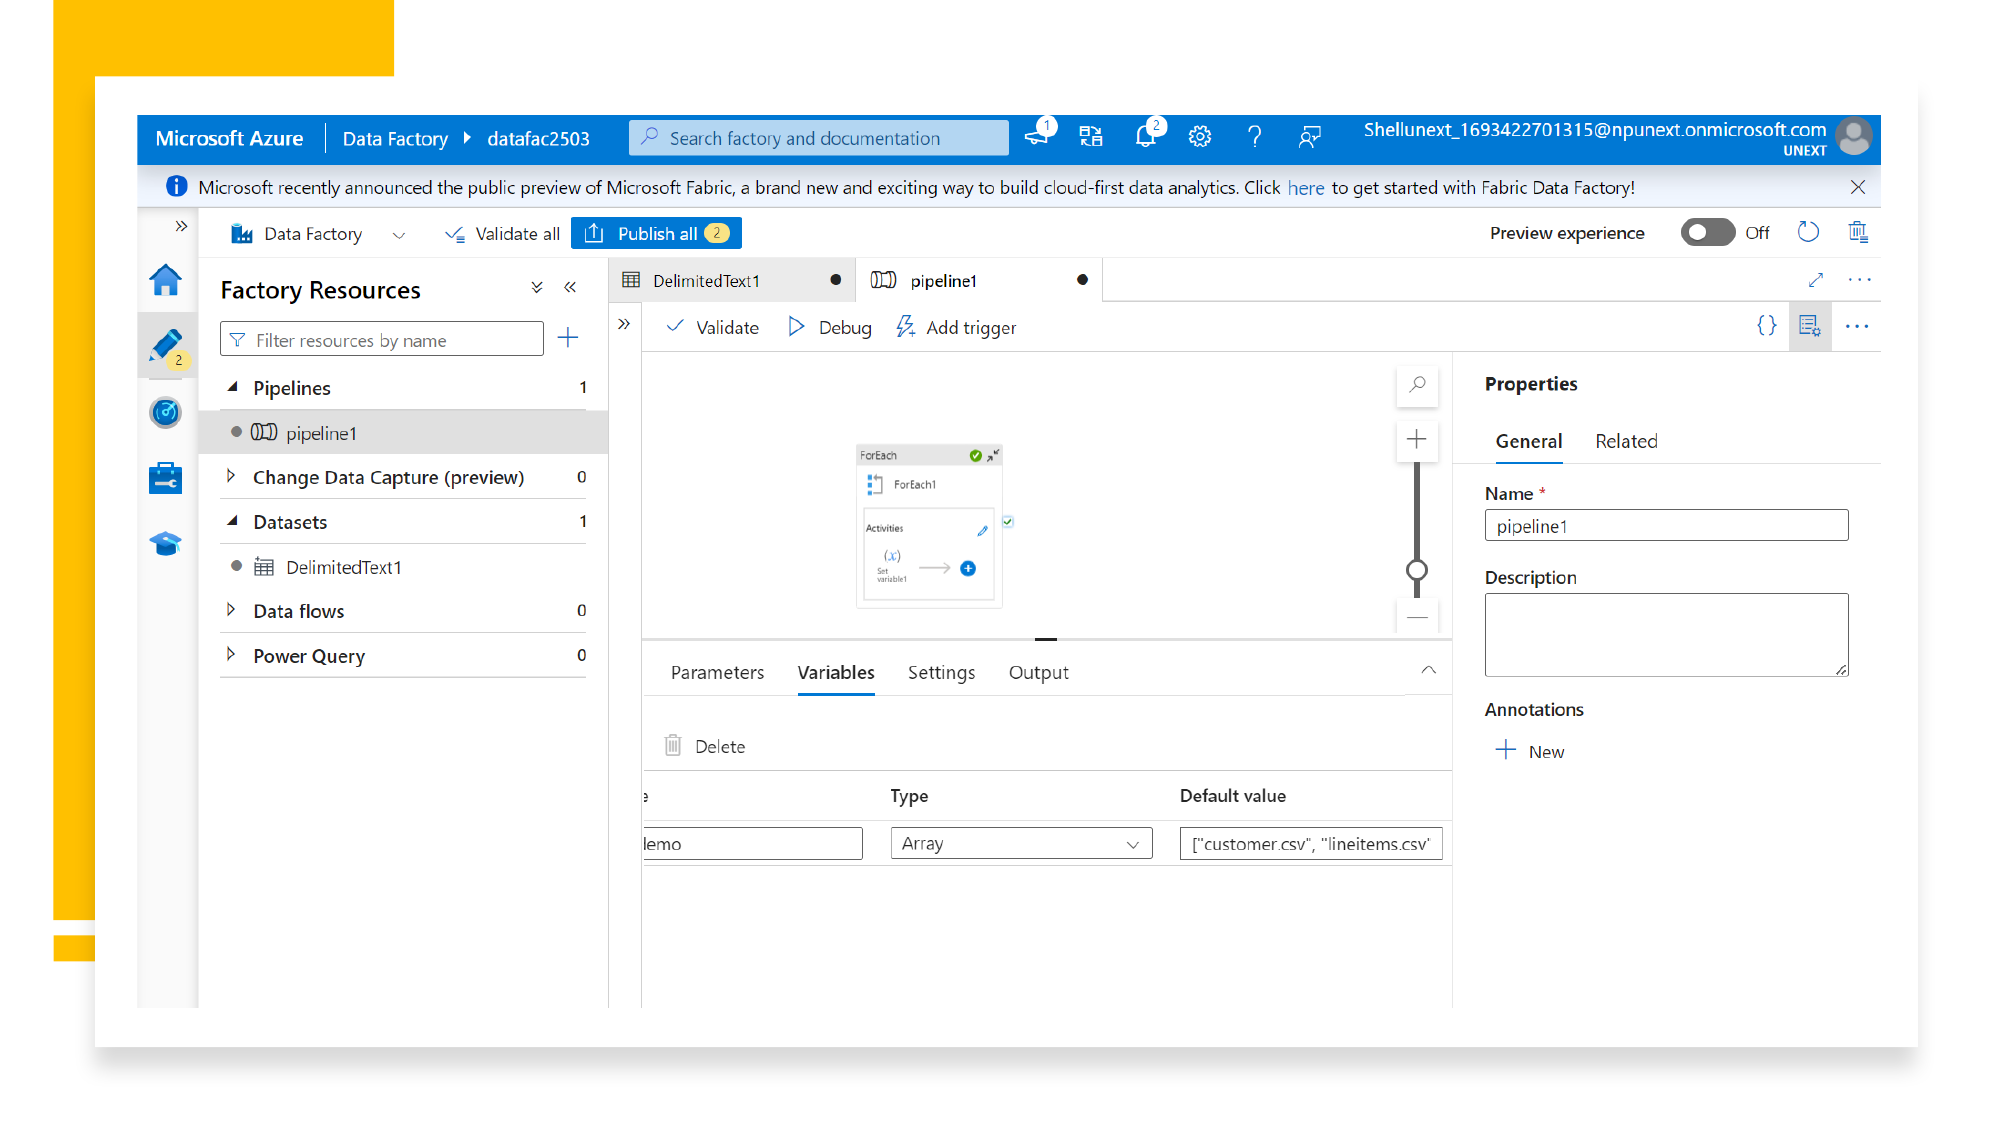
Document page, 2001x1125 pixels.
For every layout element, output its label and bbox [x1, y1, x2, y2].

picture [137, 115, 1881, 1008]
text_box [0, 0, 2000, 1125]
text_box [94, 75, 1919, 1048]
text_box [0, 310, 137, 652]
